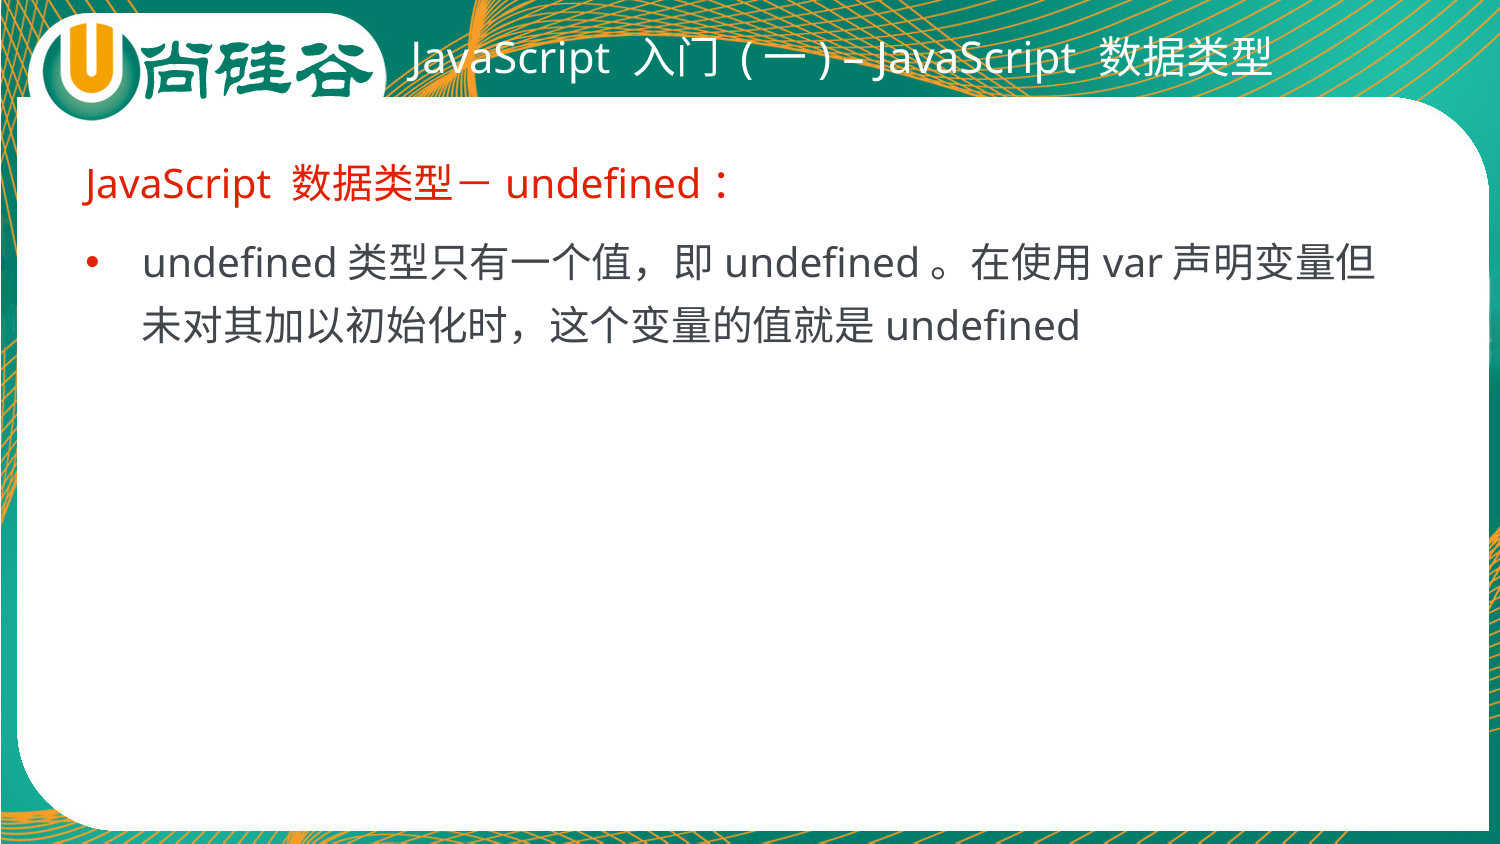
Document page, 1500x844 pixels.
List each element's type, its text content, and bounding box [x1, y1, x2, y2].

title JavaScript 入门 (一) – JavaScript 数据类型 [395, 19, 1400, 94]
picture [0, 0, 1500, 844]
list JavaScript 数据类型－undefined： undefined类型只有一个值，即undefined。在使用var声明变量但未对其加以初始化时，这个变量的值就是undefined [70, 135, 1430, 788]
